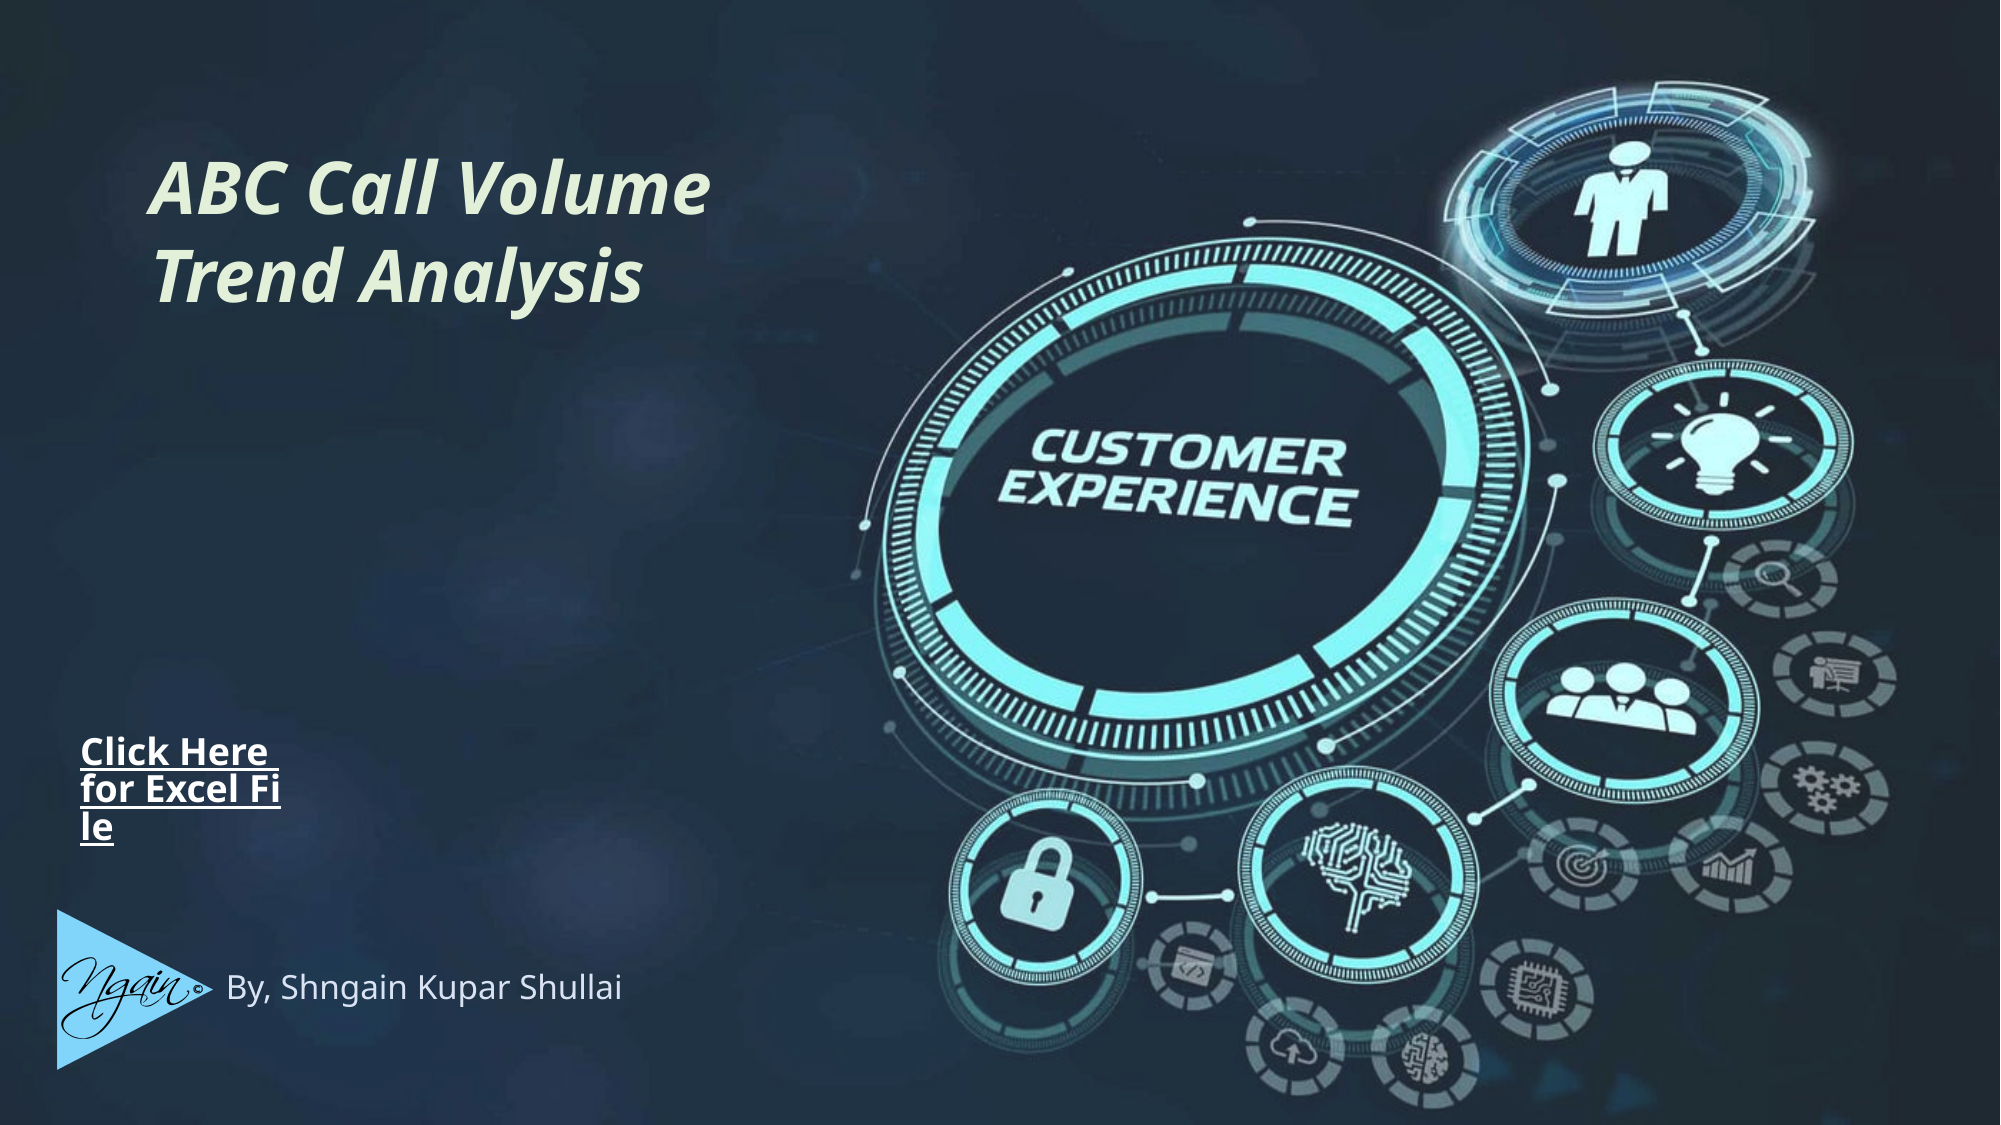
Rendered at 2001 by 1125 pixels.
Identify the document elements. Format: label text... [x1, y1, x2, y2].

text_box [88, 250, 798, 886]
picture [46, 904, 225, 1077]
text_box By, Shngain Kupar Shullai [211, 959, 737, 1125]
text_box ABC Call Volume Trend Analysis [135, 134, 893, 325]
text_box Click Here for Excel File [65, 720, 307, 787]
